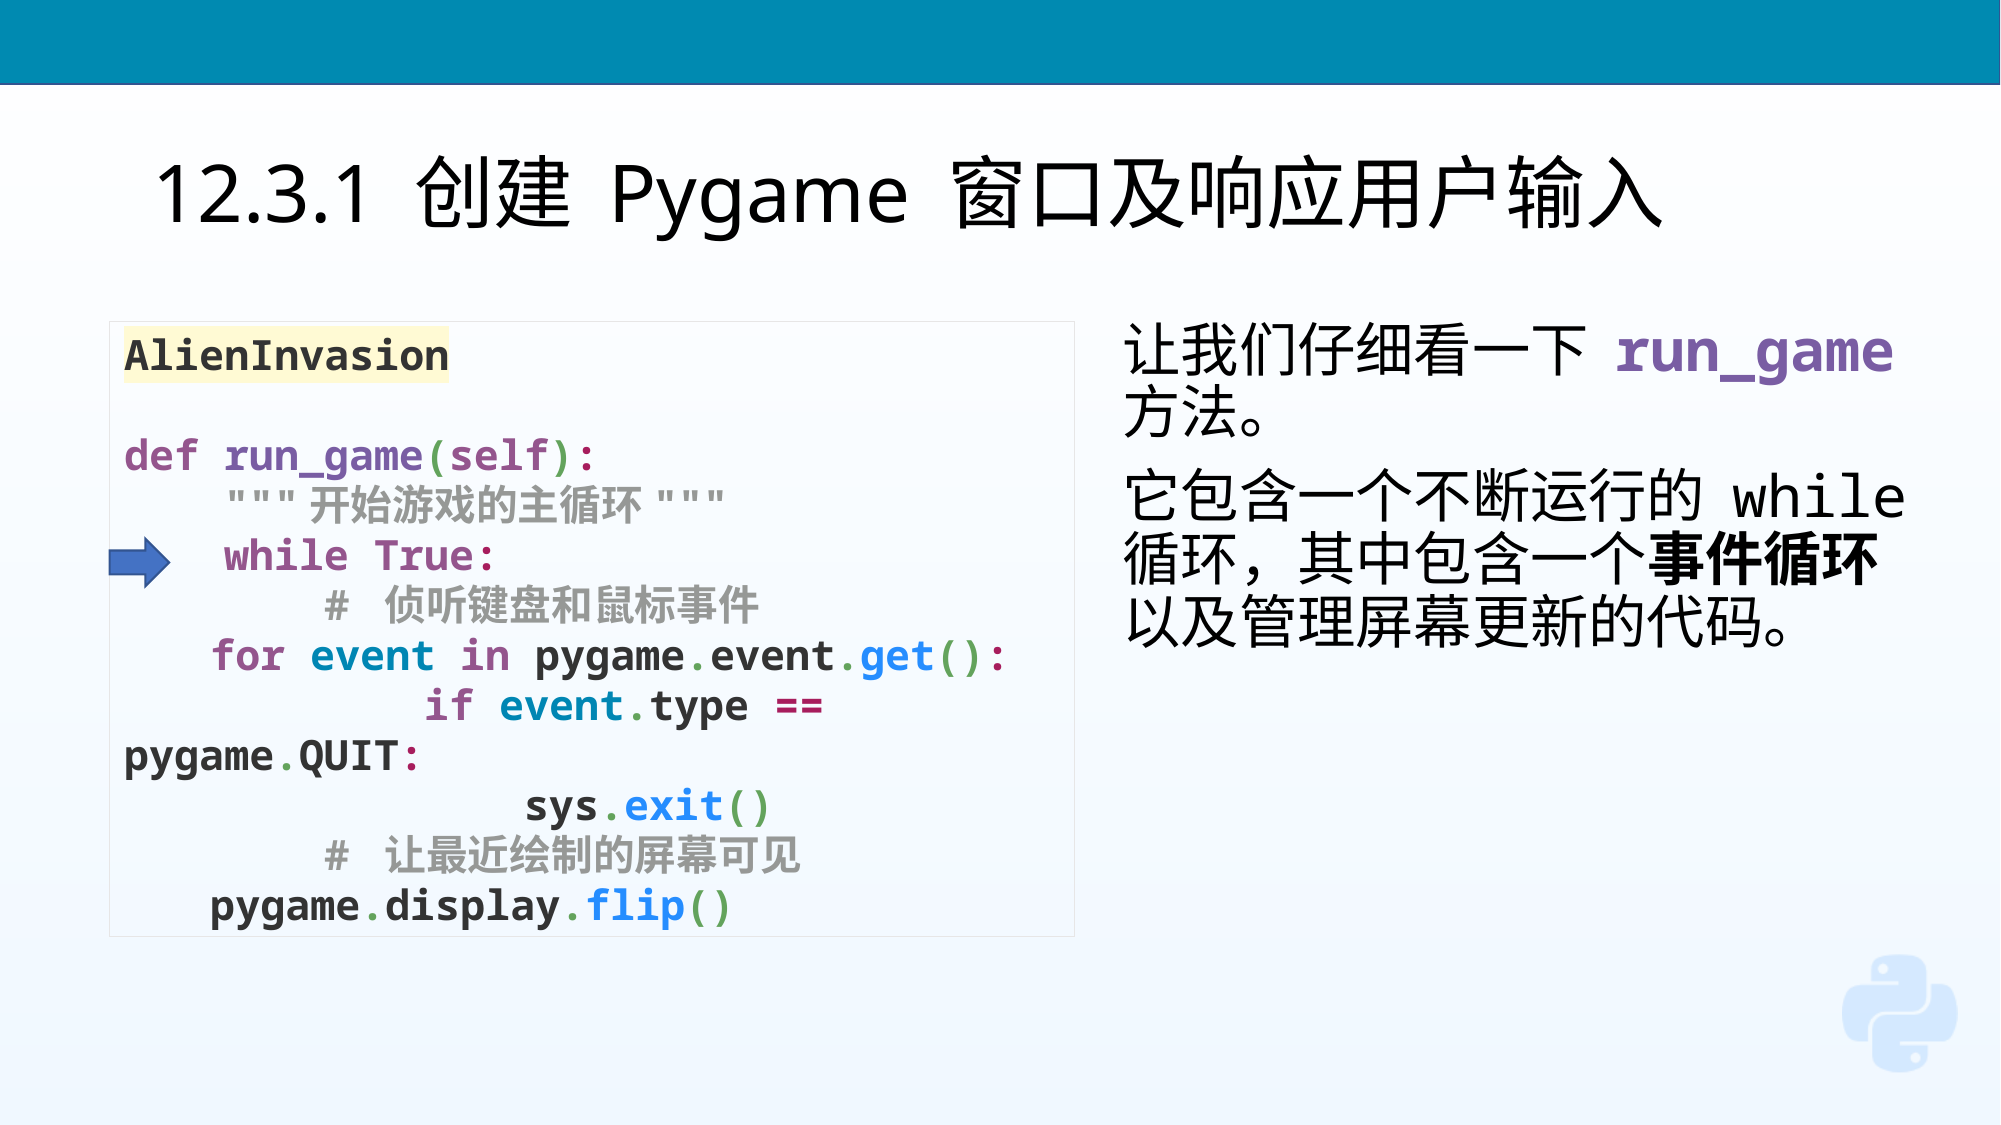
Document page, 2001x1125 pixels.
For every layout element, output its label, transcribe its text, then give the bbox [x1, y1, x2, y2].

text_box [108, 536, 171, 589]
text_box [137, 407, 846, 986]
picture [1842, 946, 1958, 1081]
title 12.3.1 创建 Pygame 窗口及响应用户输入 [137, 113, 1863, 280]
list 让我们仔细看一下 run_game 方法。 它包含一个不断运行的 while 循环，其中包含一个事件循环以及管理屏幕更新的代码。 [1107, 313, 1930, 1028]
text_box AlienInvasion def run_game(self): """开始游戏的主循环""" while True: # 侦听键盘和鼠标事件 for event in pygame.event.get(): if event.type == pygame.QUIT: sys.exit() # 让最近绘制的屏幕可见 pygame.display.flip() [109, 321, 1075, 937]
